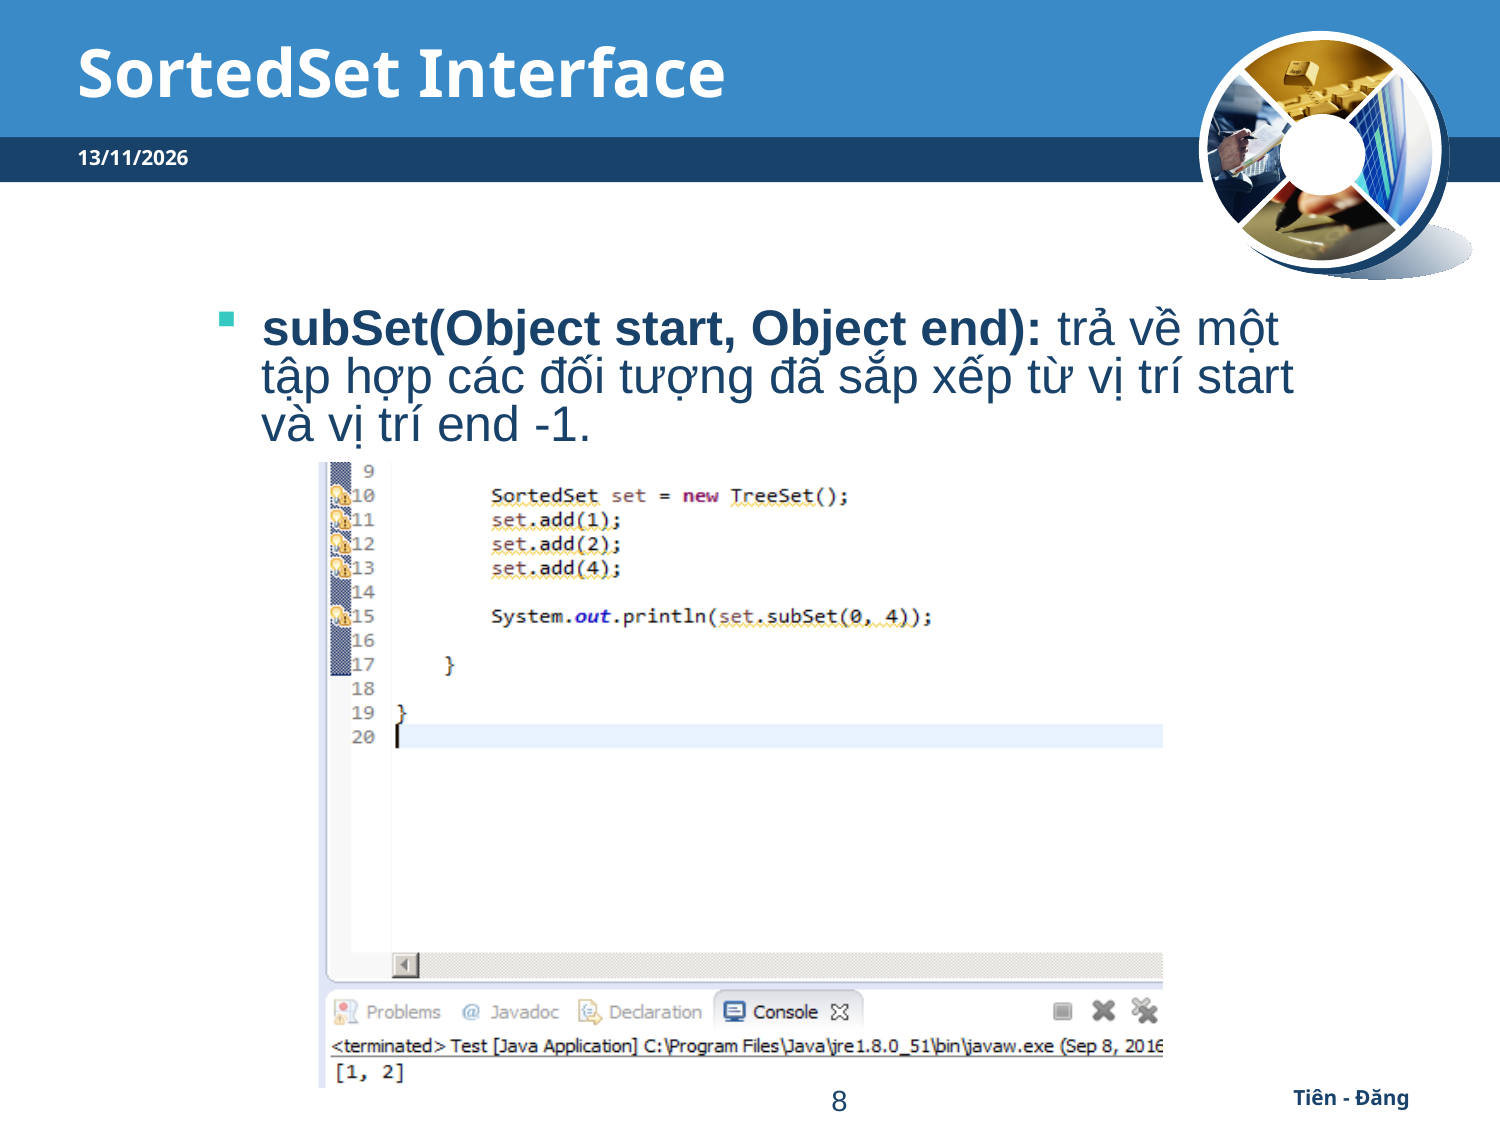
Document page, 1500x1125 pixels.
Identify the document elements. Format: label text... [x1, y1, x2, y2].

picture [1242, 181, 1396, 261]
slide_number 8 [512, 1088, 863, 1114]
picture [1349, 73, 1433, 227]
picture [1275, 40, 1394, 122]
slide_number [62, 137, 1038, 180]
list subSet(Object start, Object end): trả về một tập hợp các đối tượng đã sắp xếp từ vị trí start và vị trí end -1. [125, 299, 1349, 1064]
picture [1207, 109, 1292, 224]
picture [224, 462, 1163, 1088]
footer Tiên - Đăng [1037, 1076, 1425, 1117]
title SortedSet Interface [62, 24, 1275, 118]
